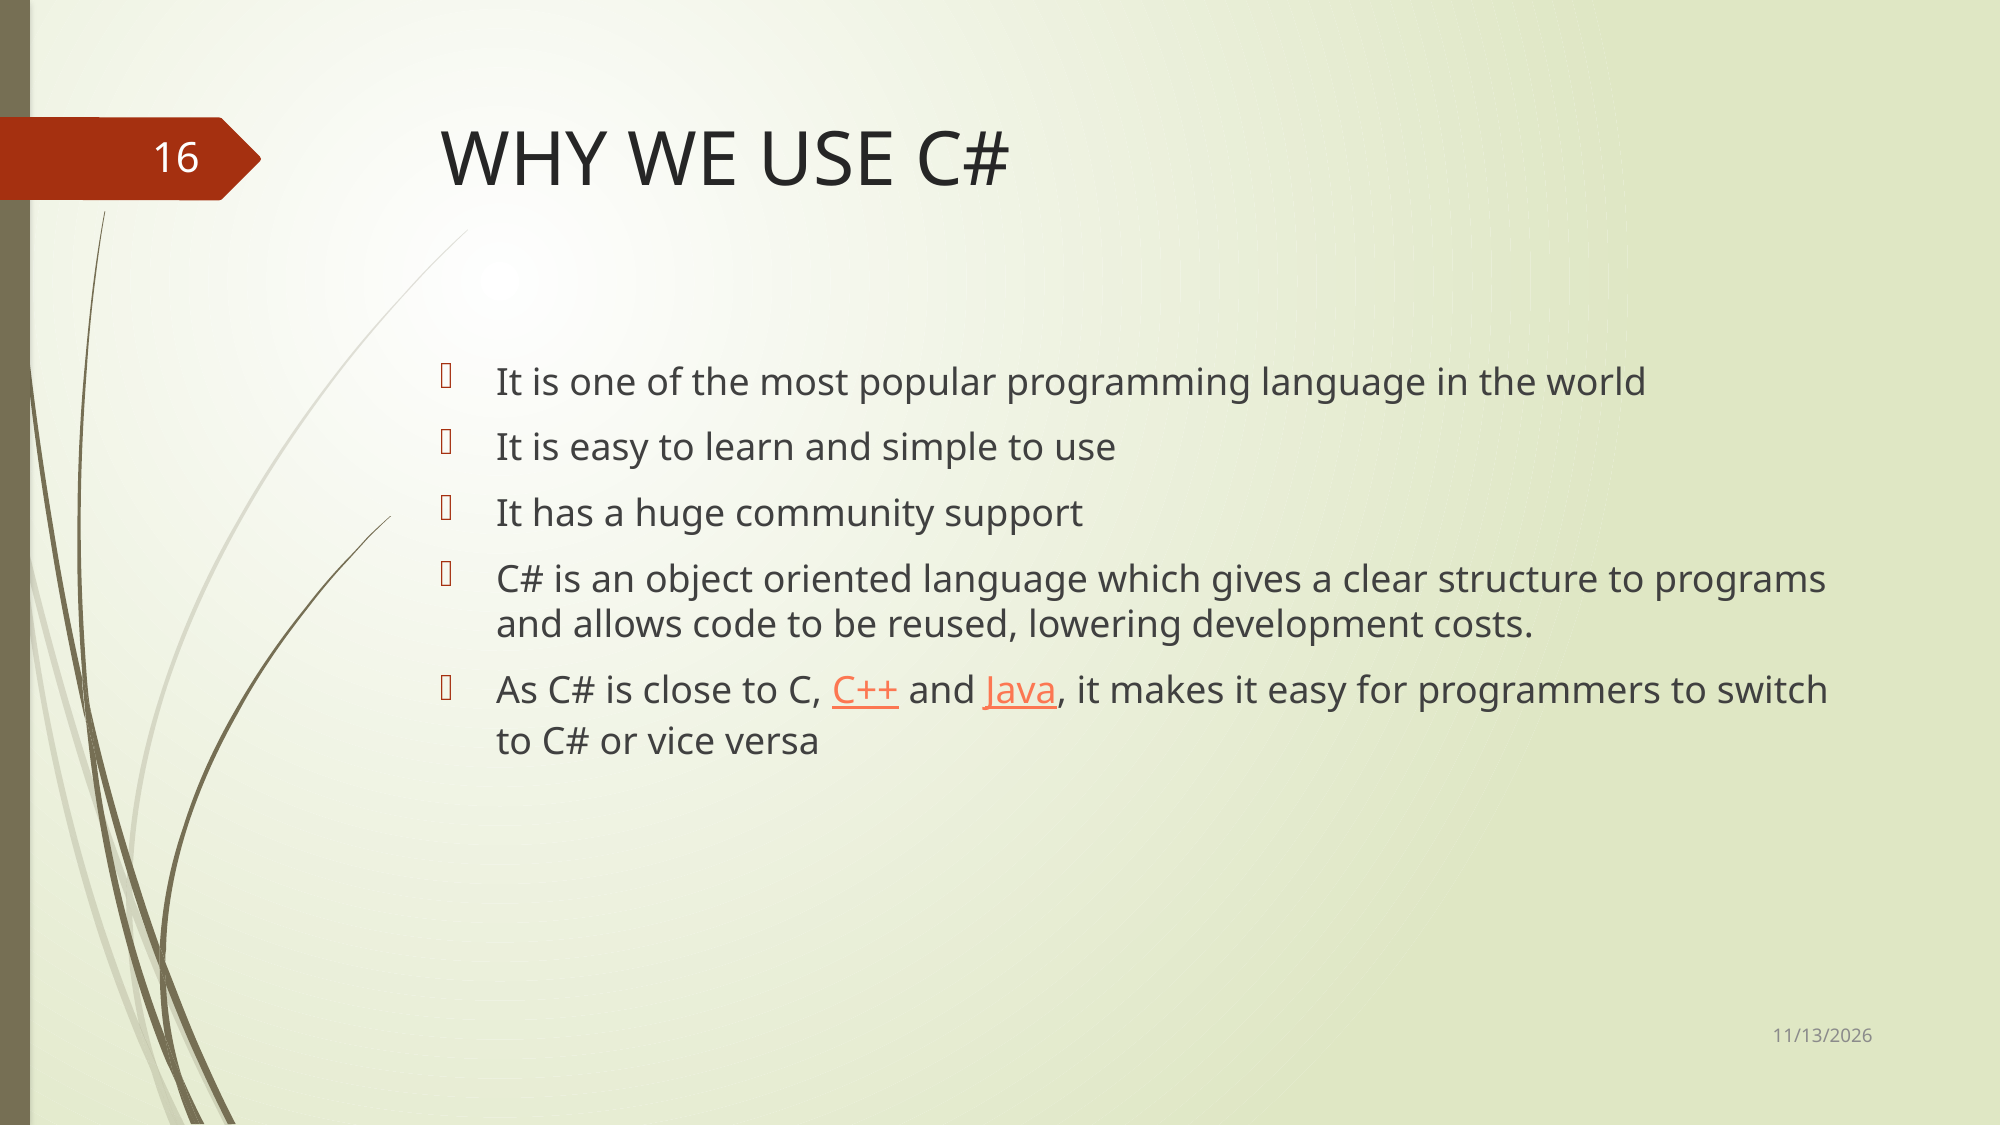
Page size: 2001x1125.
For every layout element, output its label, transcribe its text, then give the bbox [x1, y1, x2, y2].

title WHY WE USE C# [425, 102, 1888, 313]
list It is one of the most popular programming language in the world It is easy to learn and simple to use It has a huge community support C# is an object oriented language which gives a clear structure to programs and allows code to be reused, lowering development costs. As C# is close to C, C++ and Java, it makes it easy for programmers to switch to C# or vice versa [424, 350, 1888, 970]
slide_number 16 [87, 129, 216, 190]
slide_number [1699, 1005, 1888, 1067]
